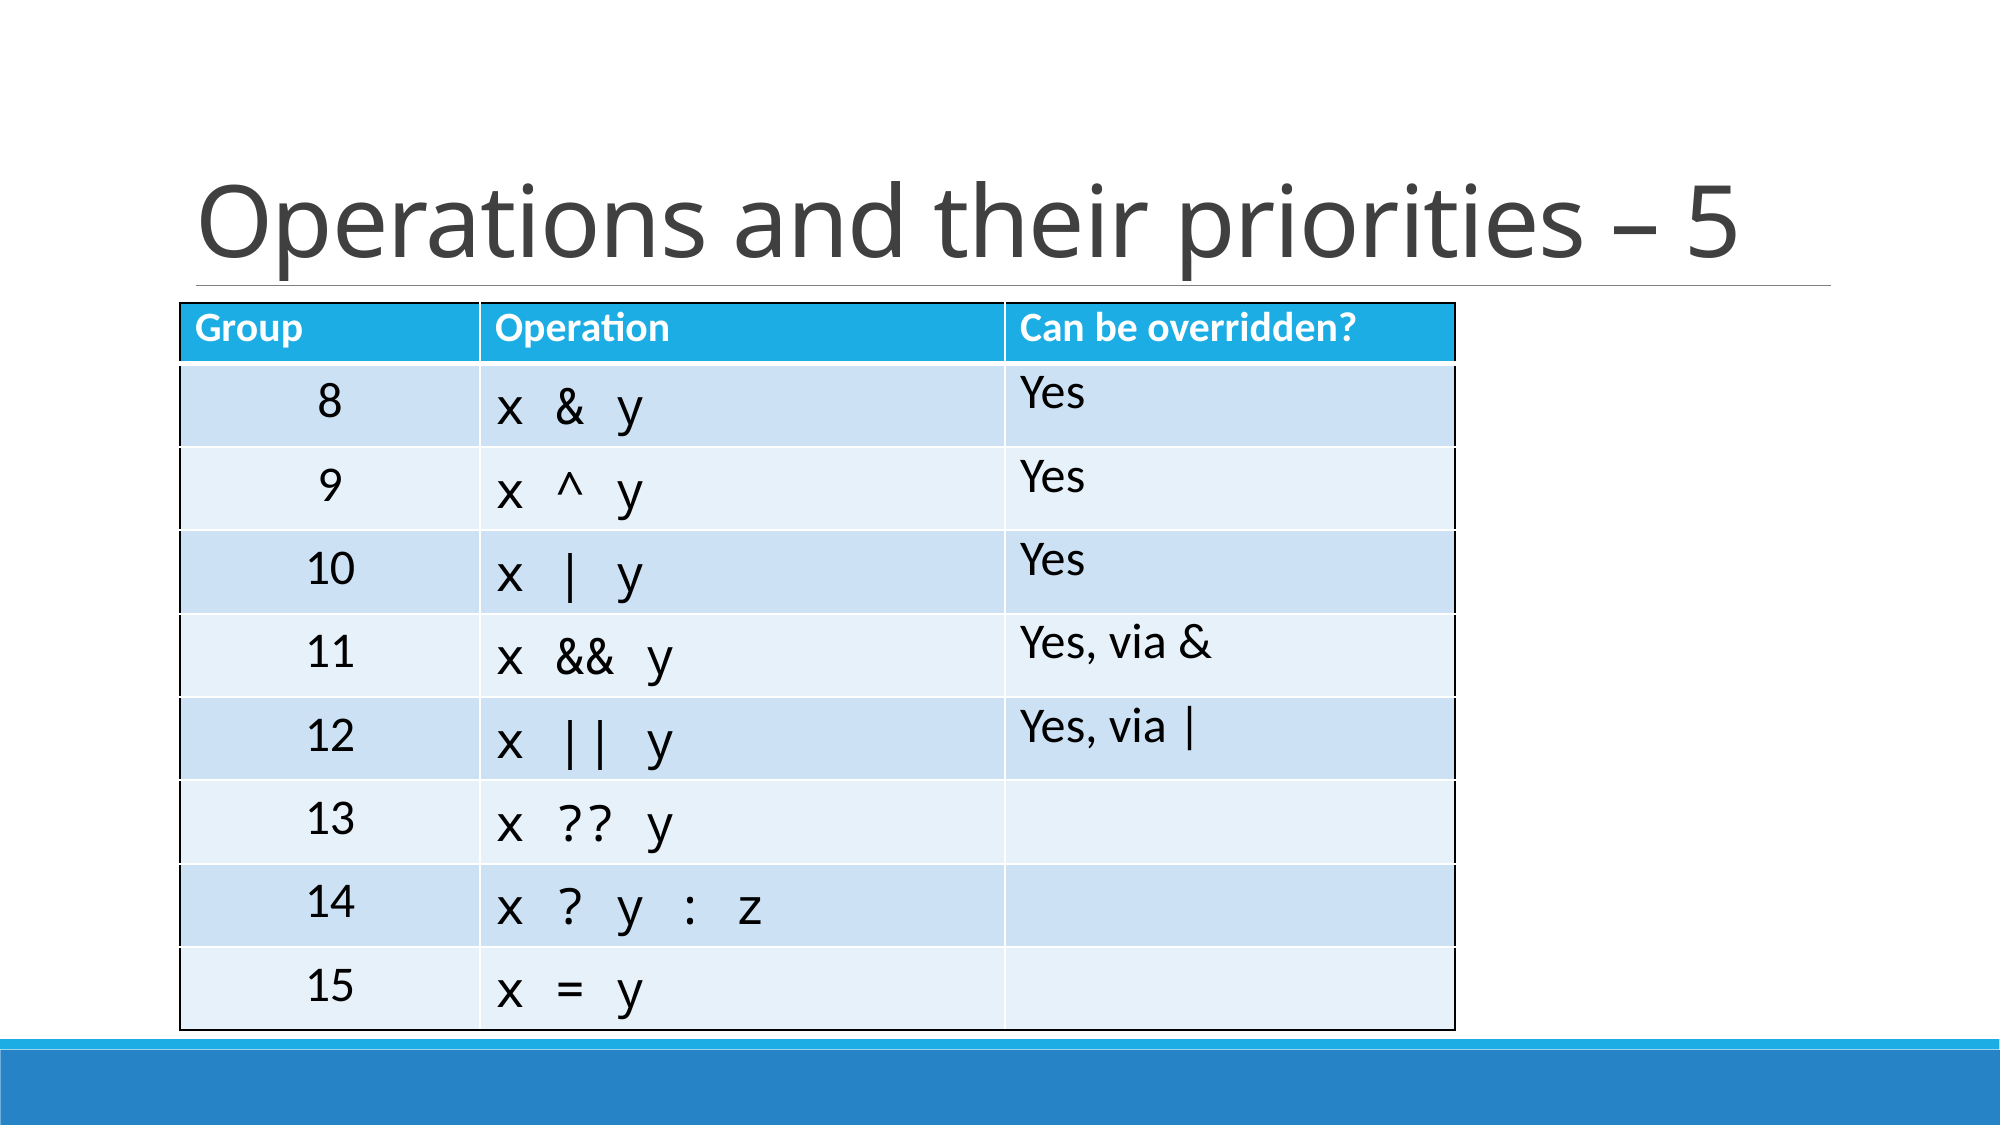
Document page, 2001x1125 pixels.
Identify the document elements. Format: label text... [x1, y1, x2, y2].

table_header Group [181, 304, 479, 361]
table_cell x ? y : z [481, 865, 1004, 946]
table_cell [1006, 948, 1454, 1029]
table_cell Yes [1006, 531, 1454, 613]
table_cell Yes [1006, 448, 1454, 529]
table_cell x ^ y [481, 448, 1004, 529]
table_cell x ?? y [481, 781, 1004, 863]
table_cell [1006, 865, 1454, 946]
title Operations and their priorities – 5 [180, 47, 1830, 285]
table_cell x && y [481, 615, 1004, 696]
table_cell 13 [181, 781, 479, 863]
table_cell Yes, via | [1006, 698, 1454, 779]
table_cell Yes, via & [1006, 615, 1454, 696]
table_cell Yes [1006, 366, 1454, 446]
table_header Operation [481, 304, 1004, 361]
table_cell 9 [181, 448, 479, 529]
table_cell 11 [181, 615, 479, 696]
table_cell [1006, 781, 1454, 863]
table_cell x | y [481, 531, 1004, 613]
table_cell 8 [181, 366, 479, 446]
table_header Can be overridden? [1006, 304, 1454, 361]
table_cell 12 [181, 698, 479, 779]
table_cell x = y [481, 948, 1004, 1029]
table_cell x & y [481, 366, 1004, 446]
table_cell 15 [181, 948, 479, 1029]
table_cell x || y [481, 698, 1004, 779]
table_cell 10 [181, 531, 479, 613]
table_cell 14 [181, 865, 479, 946]
